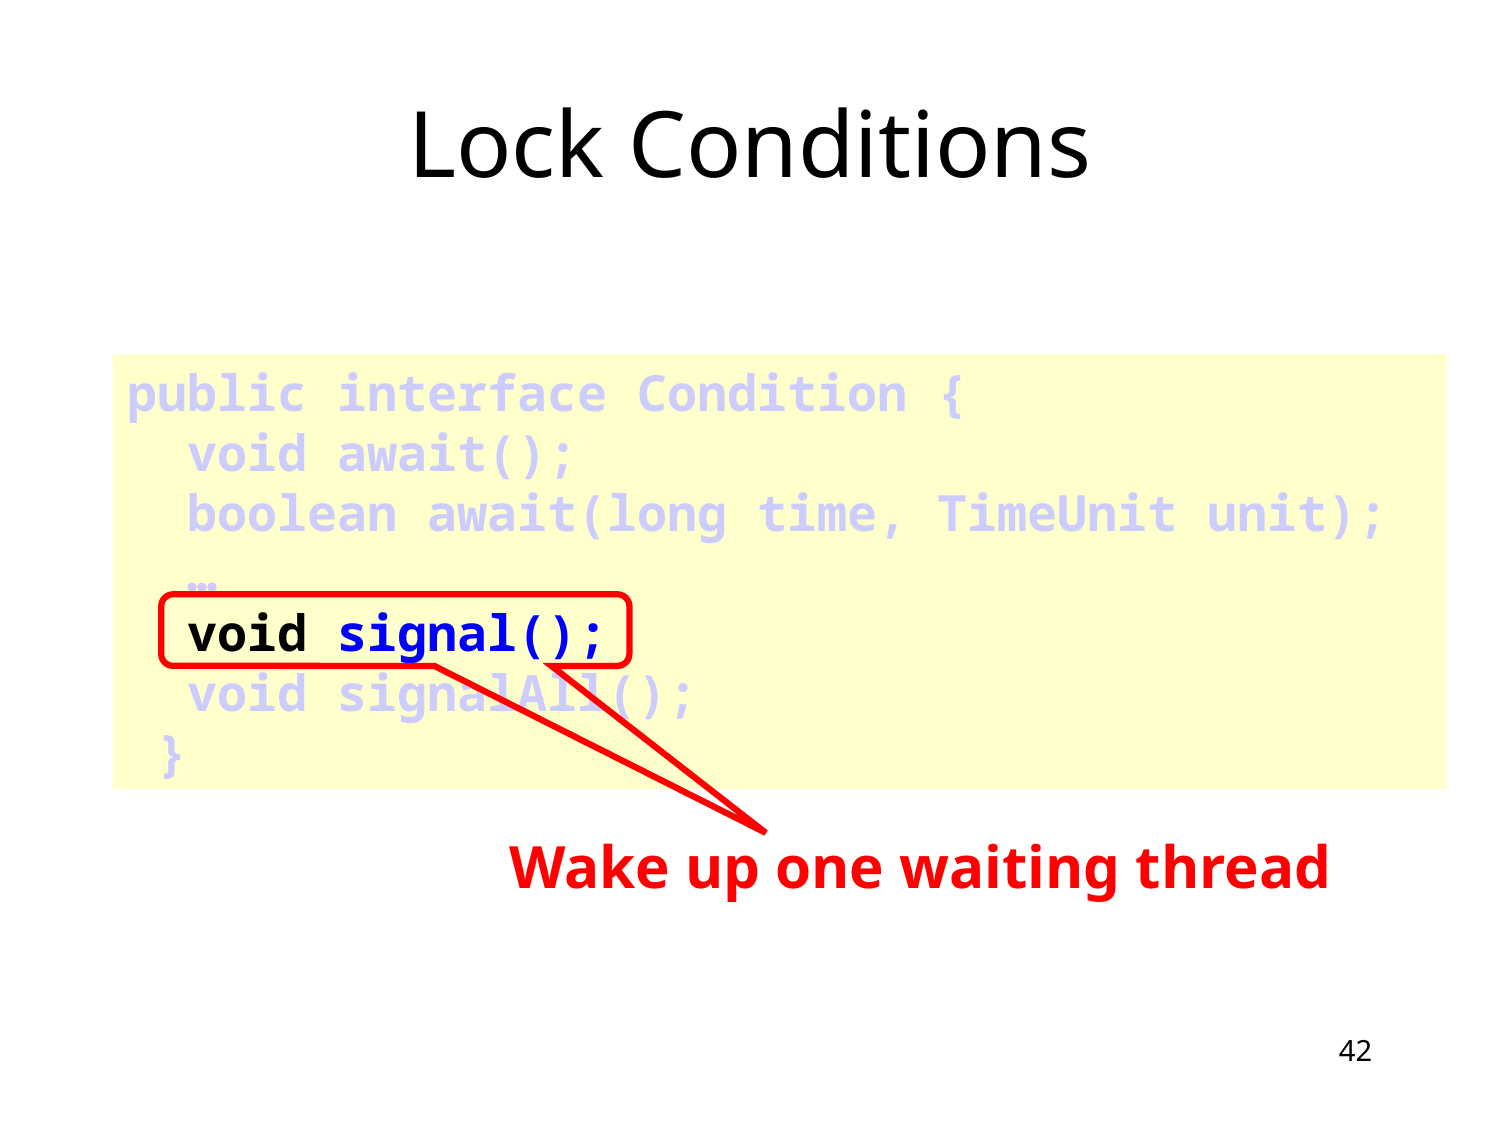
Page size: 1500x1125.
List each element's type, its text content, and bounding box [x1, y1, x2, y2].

text_box [161, 594, 752, 822]
title Lock Conditions [112, 46, 1388, 235]
text_box Wake up one waiting thread [494, 822, 1362, 908]
text_box public interface Condition { void await(); boolean await(long time, TimeUnit unit); … void signal(); void signalAll(); } [112, 354, 1447, 790]
slide_number 42 [1074, 1024, 1388, 1101]
